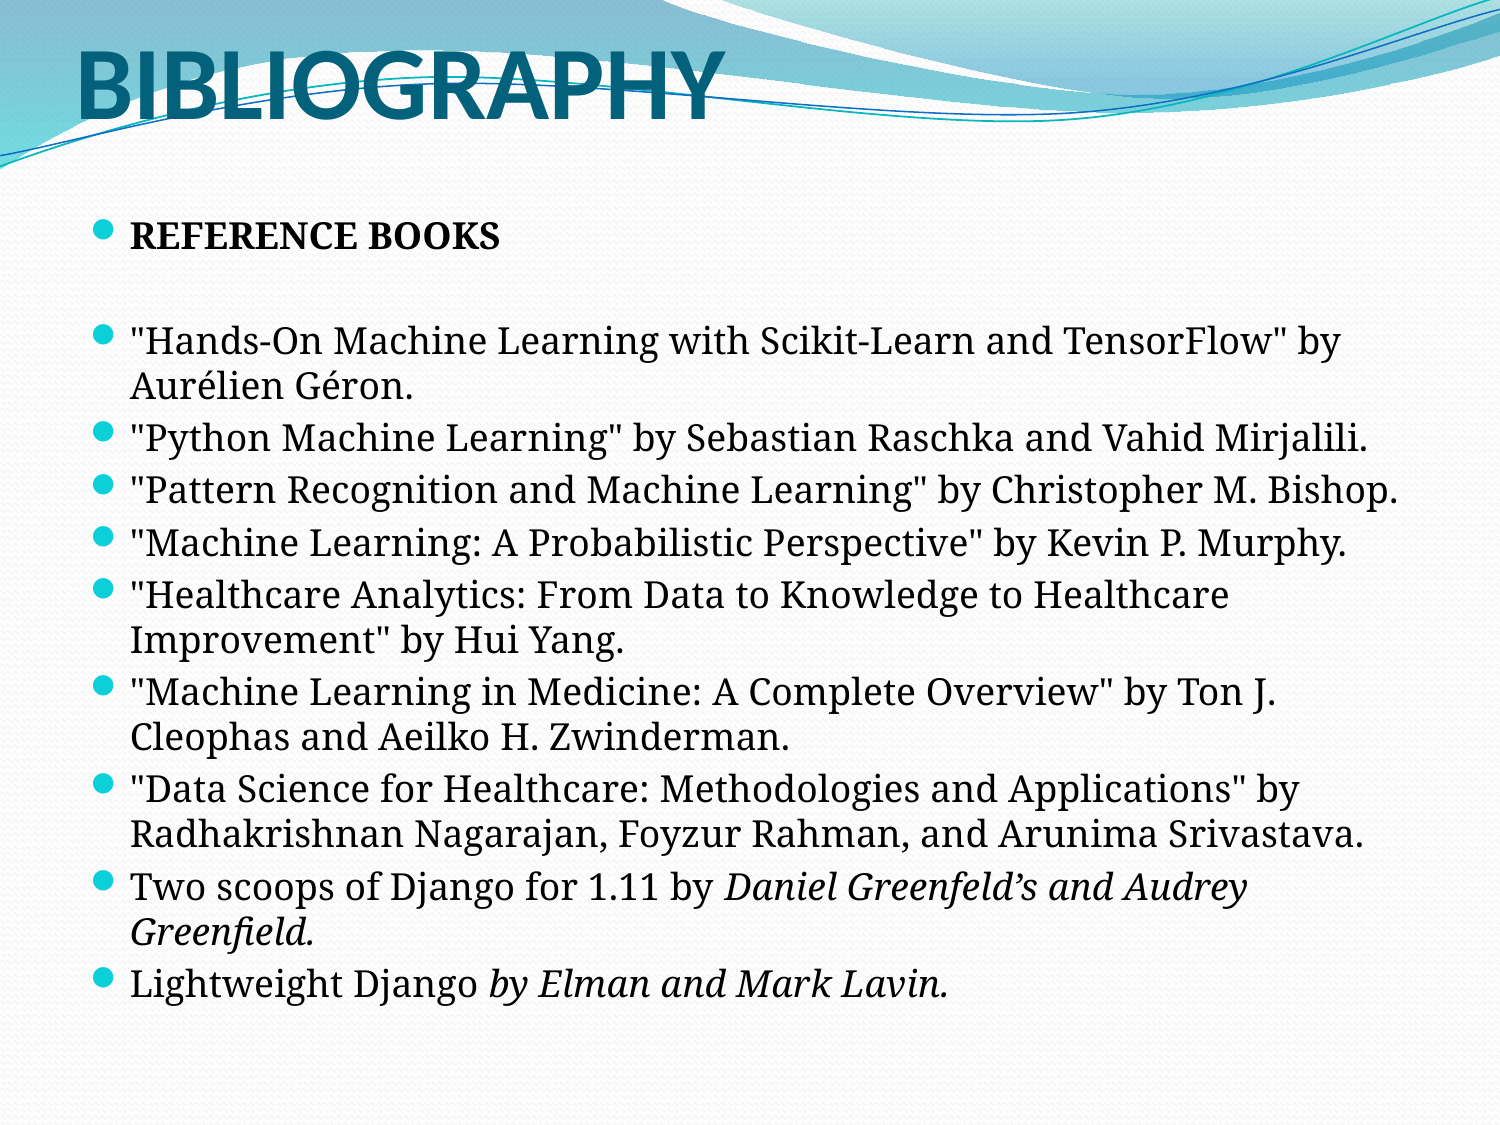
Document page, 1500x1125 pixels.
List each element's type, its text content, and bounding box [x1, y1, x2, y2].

title BIBLIOGRAPHY [74, 46, 1426, 141]
list REFERENCE BOOKS "Hands-On Machine Learning with Scikit-Learn and TensorFlow" by Aurélien Géron. "Python Machine Learning" by Sebastian Raschka and Vahid Mirjalili. "Pattern Recognition and Machine Learning" by Christopher M. Bishop. "Machine Learning: A Probabilistic Perspective" by Kevin P. Murphy. "Healthcare Analytics: From Data to Knowledge to Healthcare Improvement" by Hui Yang. "Machine Learning in Medicine: A Complete Overview" by Ton J. Cleophas and Aeilko H. Zwinderman. "Data Science for Healthcare: Methodologies and Applications" by Radhakrishnan Nagarajan, Foyzur Rahman, and Arunima Srivastava. Two scoops of Django for 1.11 by Daniel Greenfeld’s and Audrey Greenfield. Lightweight Django by Elman and Mark Lavin. [74, 152, 1426, 1038]
